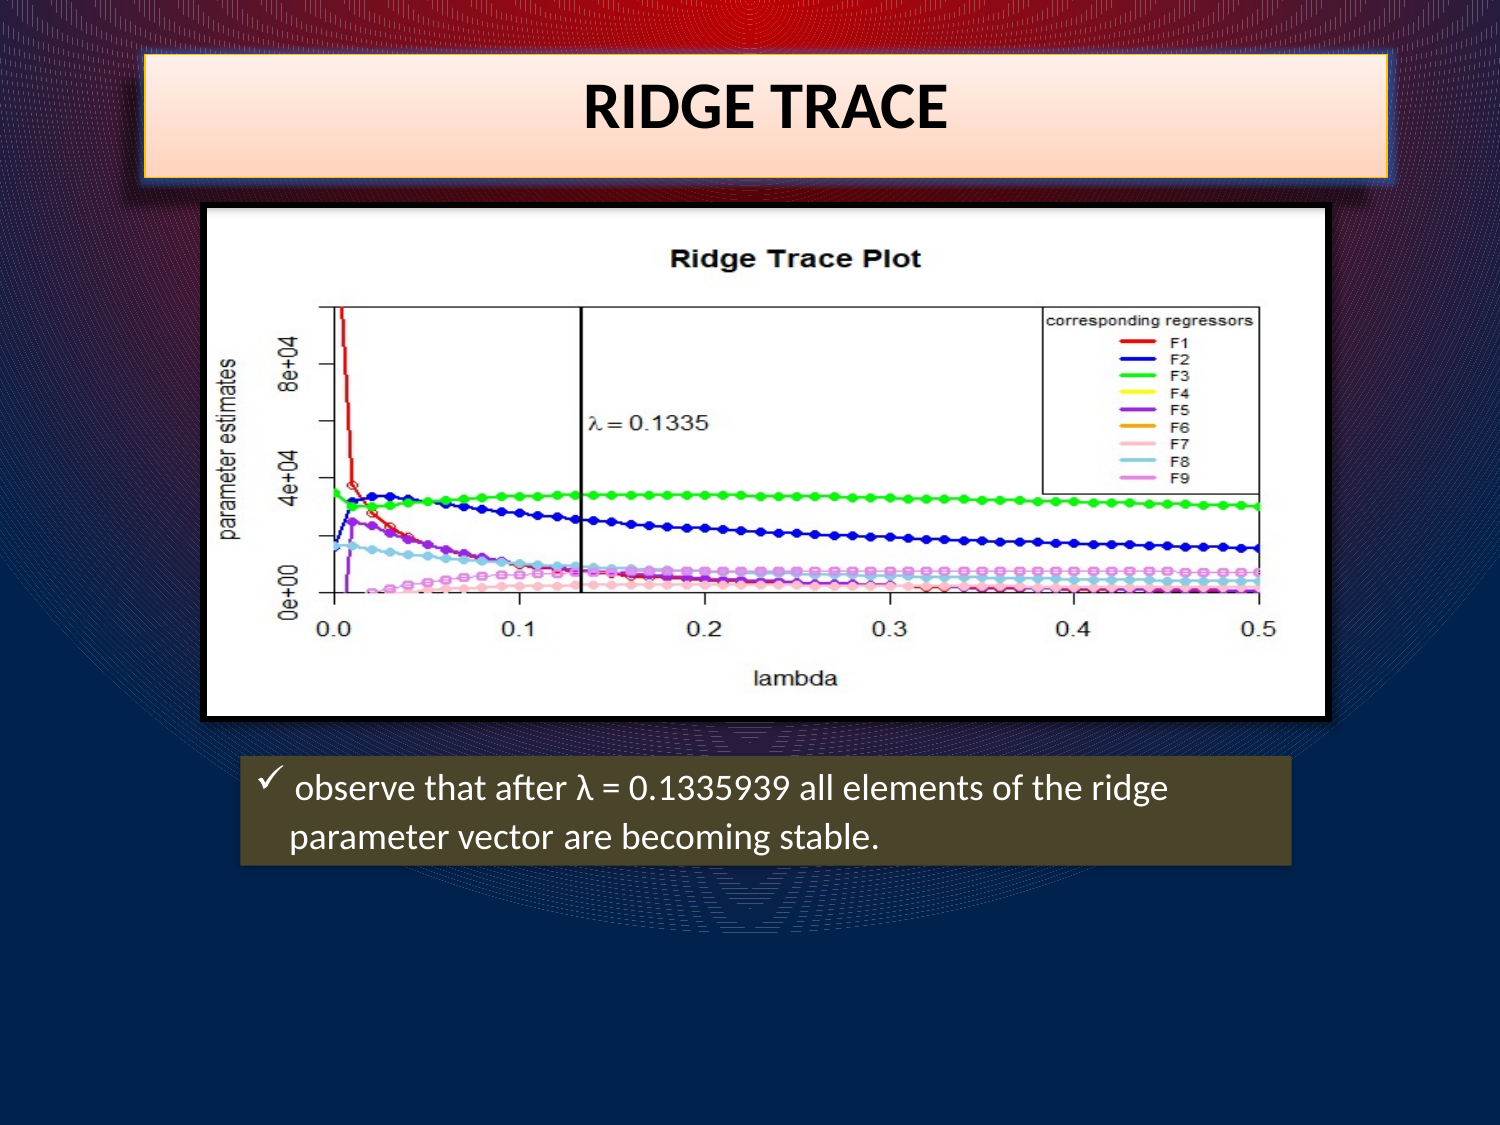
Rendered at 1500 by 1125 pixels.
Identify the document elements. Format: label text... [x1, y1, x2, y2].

text_box RIDGE TRACE [144, 54, 1388, 178]
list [206, 207, 1326, 717]
